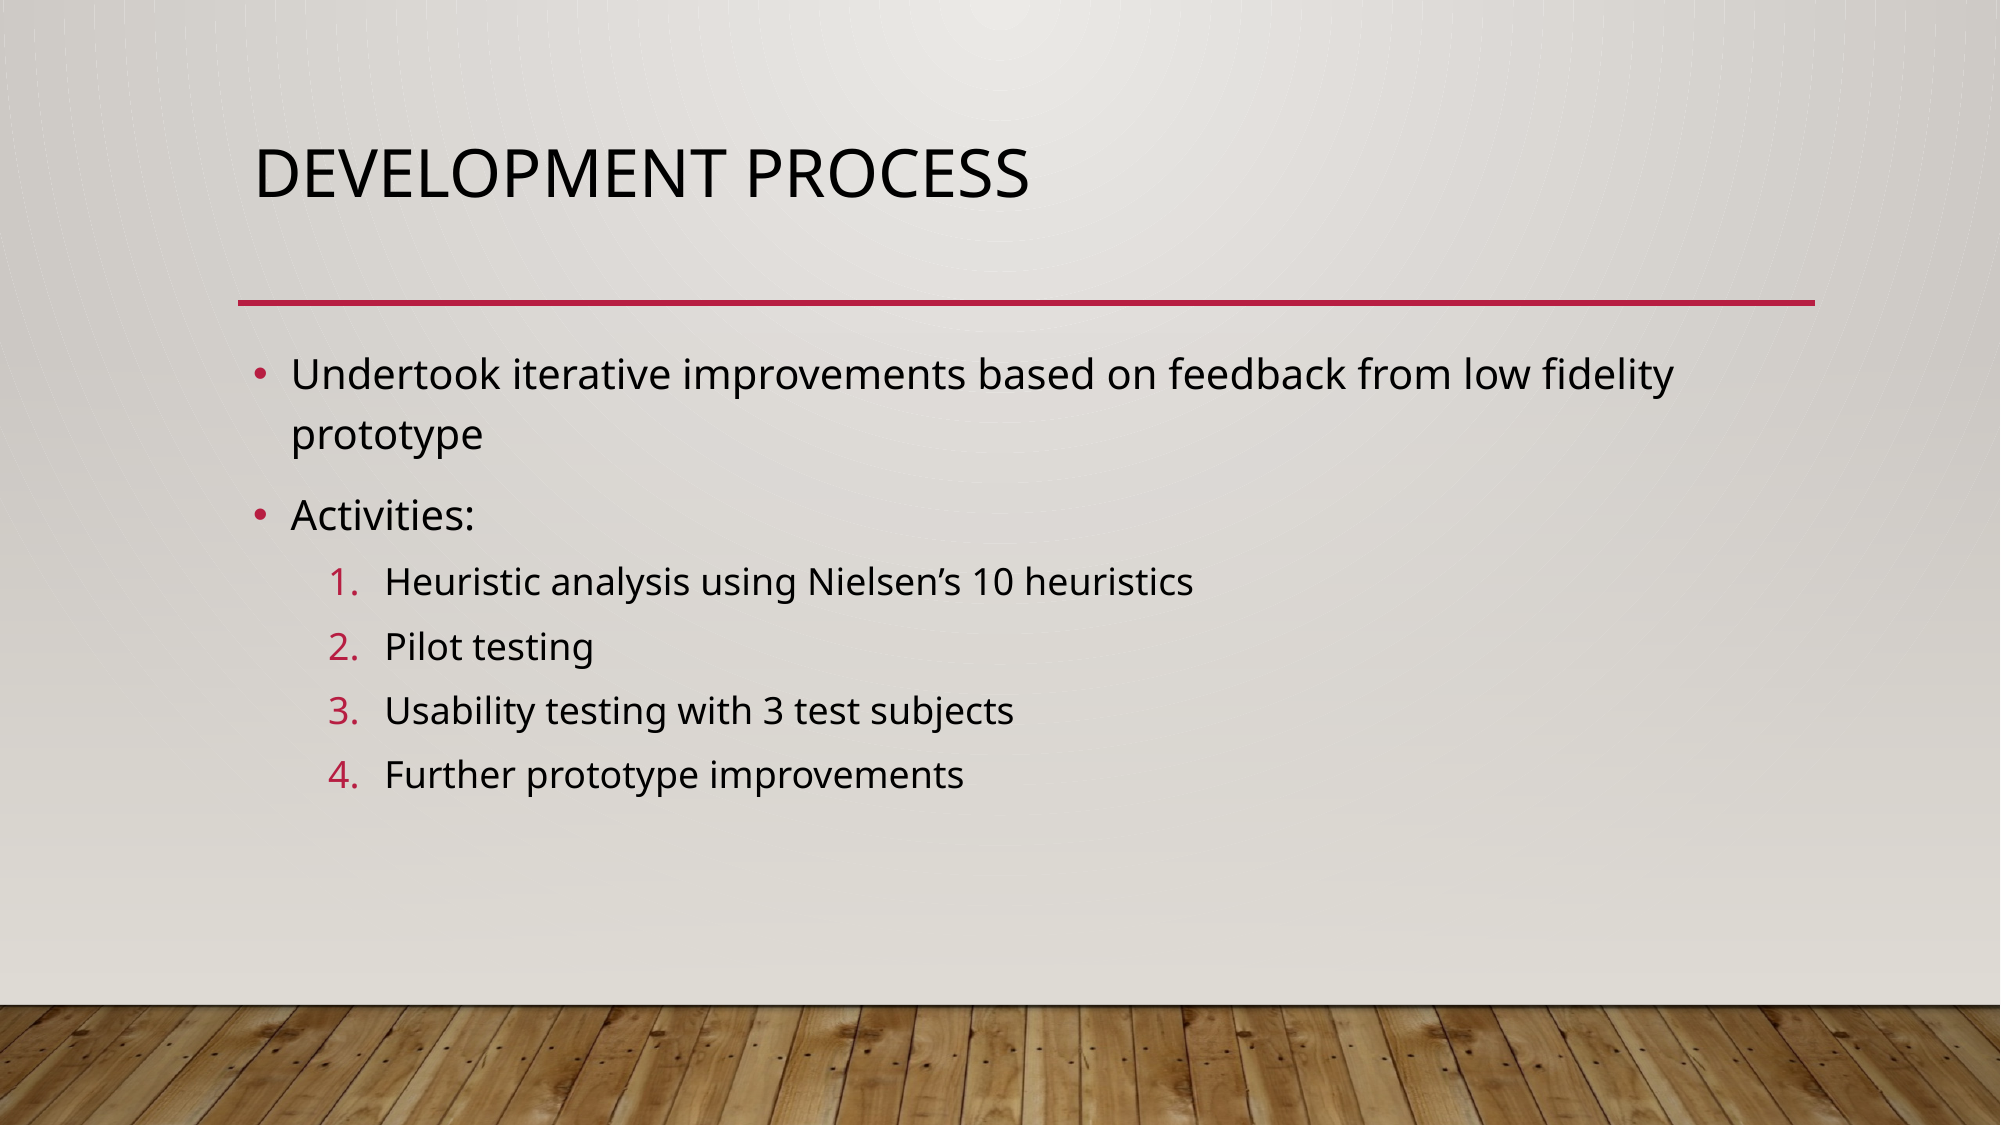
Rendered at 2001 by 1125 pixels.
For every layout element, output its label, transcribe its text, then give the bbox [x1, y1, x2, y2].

title development process [238, 131, 1814, 305]
picture [0, 1005, 2000, 1125]
list Undertook iterative improvements based on feedback from low fidelity prototype Activities: Heuristic analysis using Nielsen’s 10 heuristics Pilot testing Usability testing with 3 test subjects Further prototype improvements [238, 330, 1814, 897]
